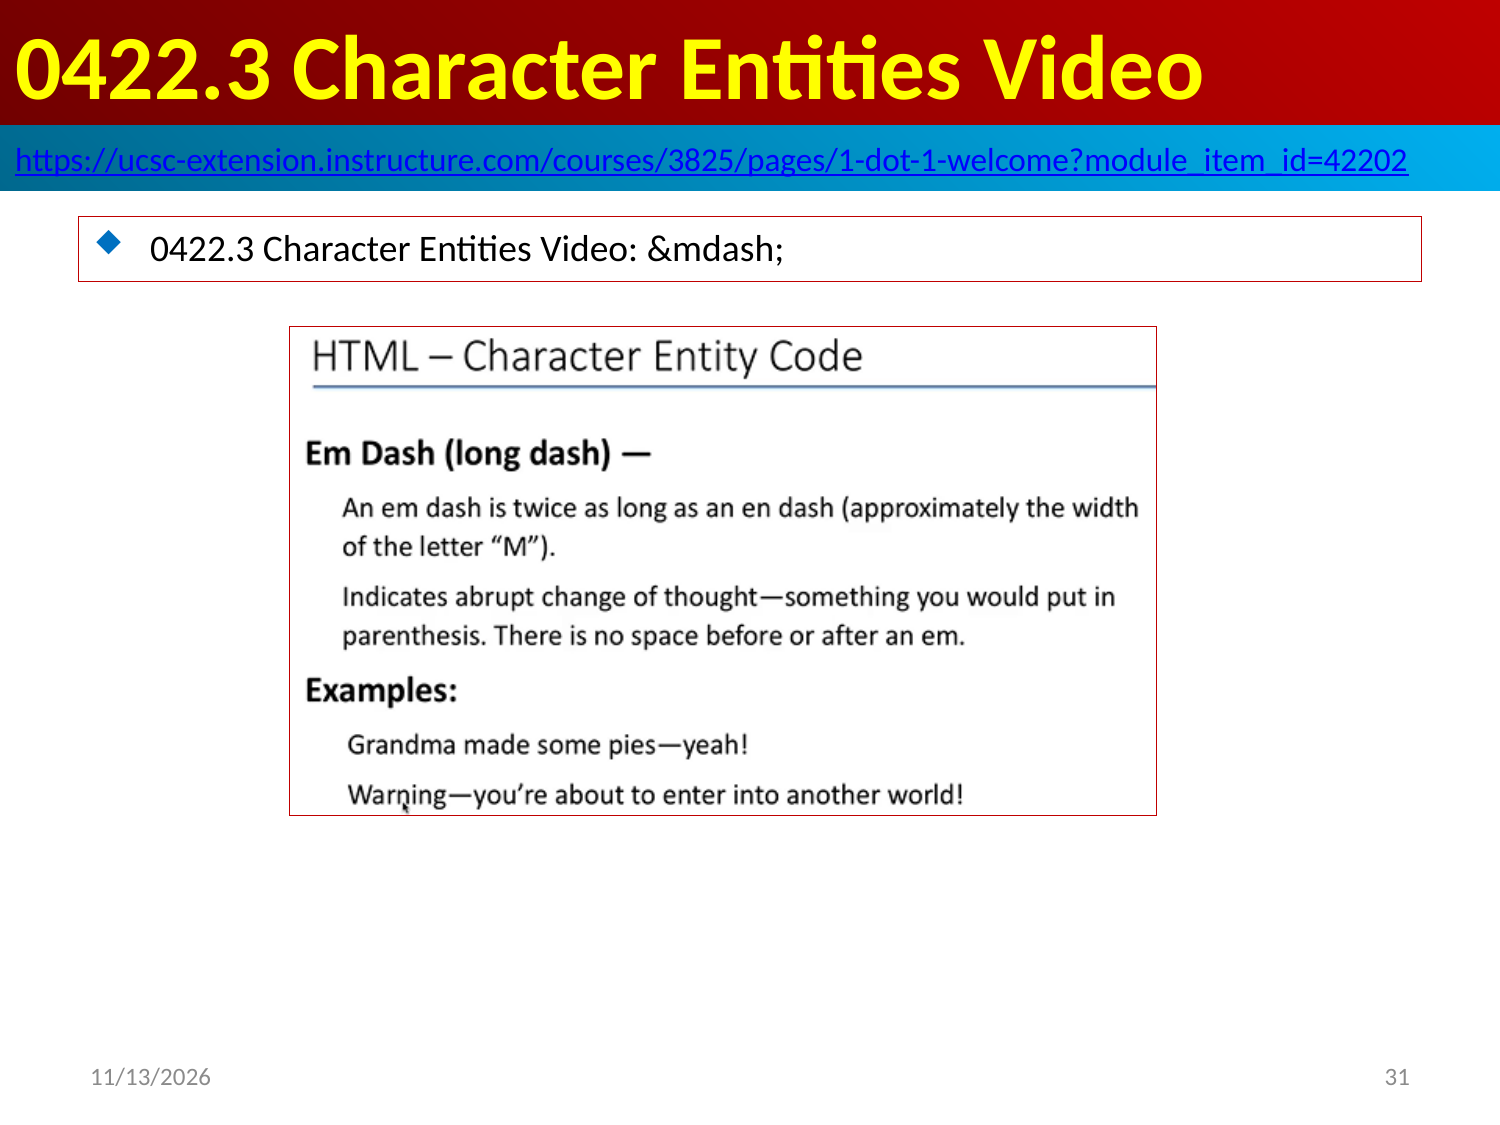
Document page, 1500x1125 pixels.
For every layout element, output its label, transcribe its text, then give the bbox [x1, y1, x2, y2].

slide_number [75, 1042, 425, 1109]
text_box https://ucsc-extension.instructure.com/courses/3825/pages/1-dot-1-welcome?module_item_id=42202 [0, 125, 1500, 191]
picture [288, 326, 1157, 817]
slide_number 31 [1074, 1042, 1425, 1109]
title 0422.3 Character Entities Video [0, 0, 1500, 125]
subtitle 0422.3 Character Entities Video: &mdash; [78, 216, 1422, 282]
